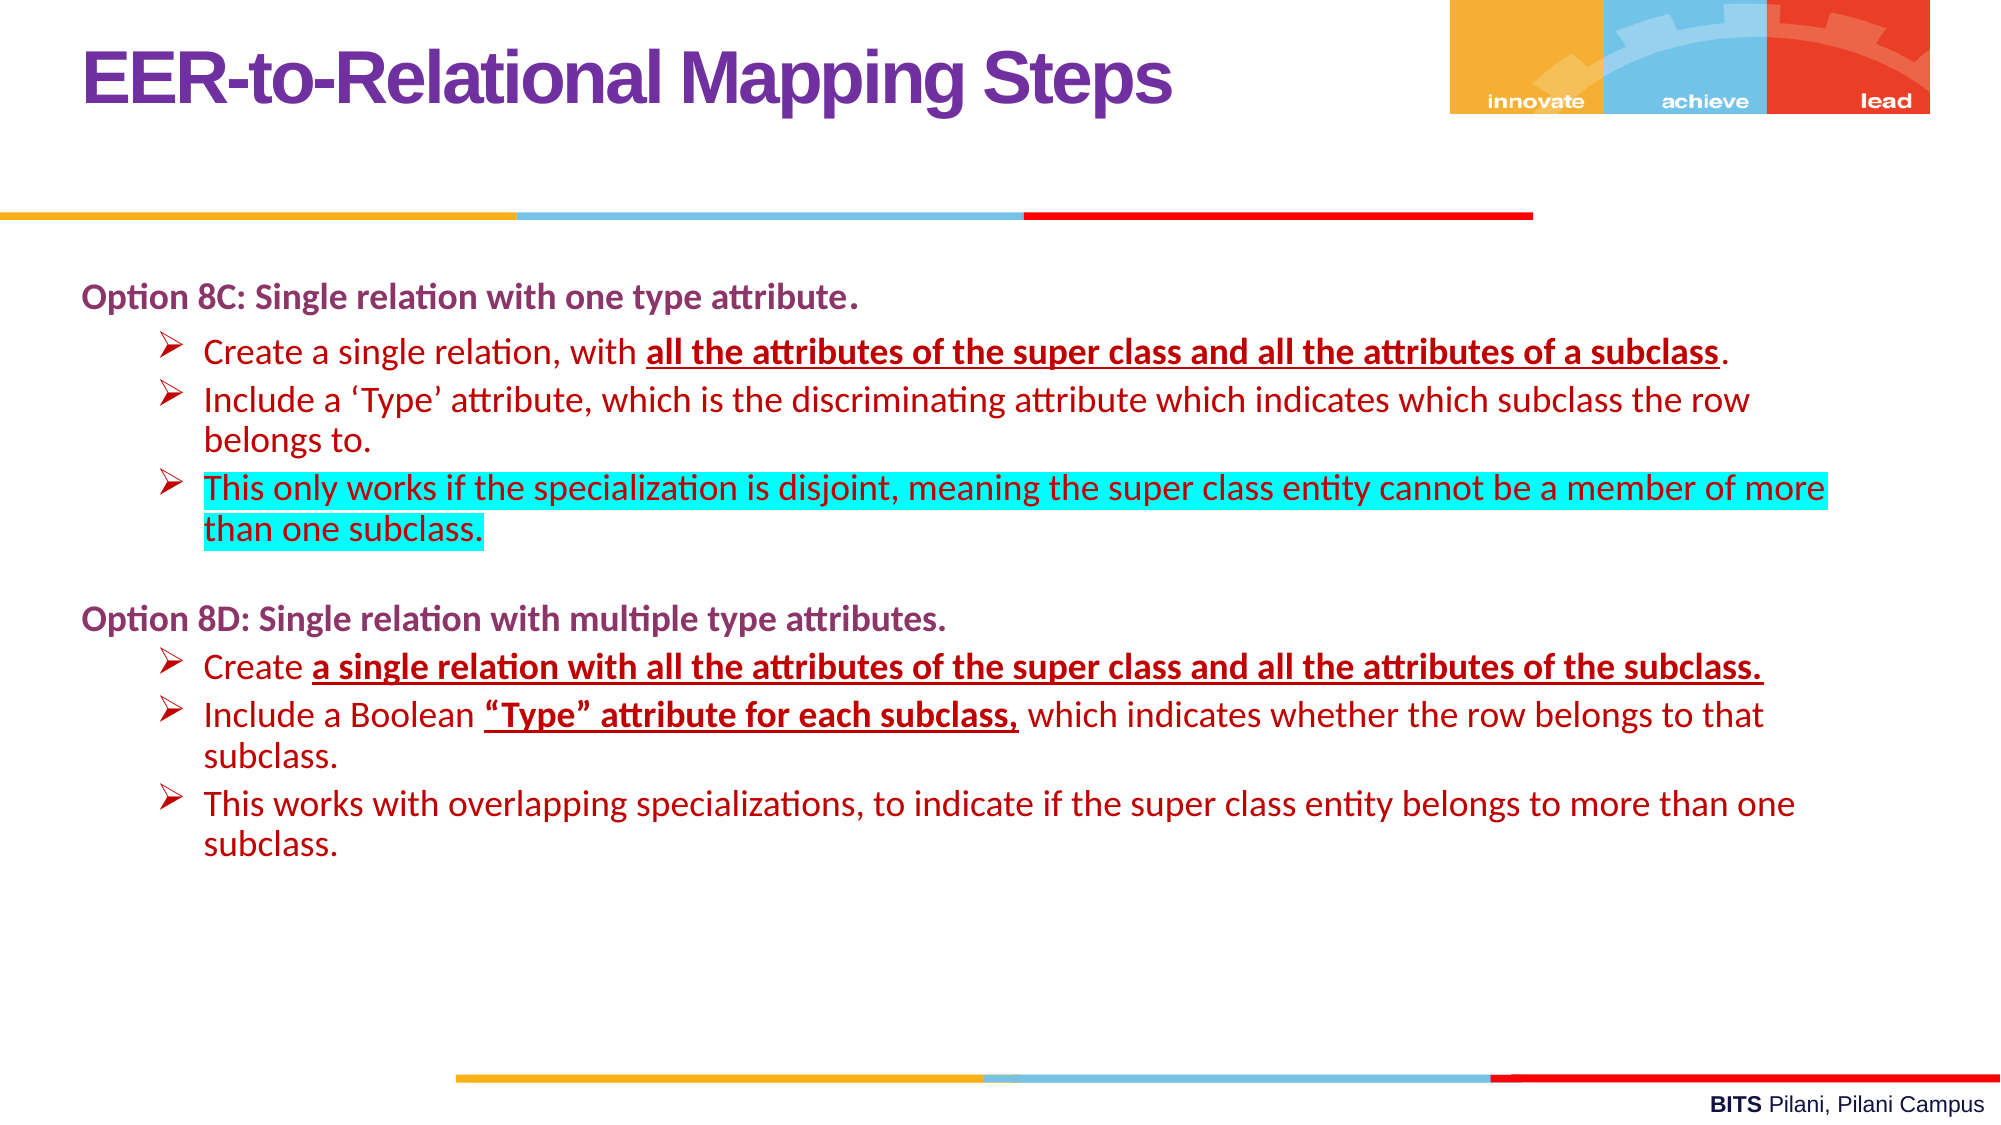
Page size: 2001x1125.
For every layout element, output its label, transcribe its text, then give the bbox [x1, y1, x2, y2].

list Option 8C: Single relation with one type attribute. Create a single relation, with all the attributes of the super class and all the attributes of a subclass. Include a ‘Type’ attribute, which is the discriminating attribute which indicates which subclass the row belongs to. This only works if the specialization is disjoint, meaning the super class entity cannot be a member of more than one subclass. Option 8D: Single relation with multiple type attributes. Create a single relation with all the attributes of the super class and all the attributes of the subclass. Include a Boolean “Type” attribute for each subclass, which indicates whether the row belongs to that subclass. This works with overlapping specializations, to indicate if the super class entity belongs to more than one subclass. [66, 245, 1867, 988]
picture [1449, 0, 1930, 114]
list EER-to-Relational Mapping Steps [66, 24, 1450, 213]
